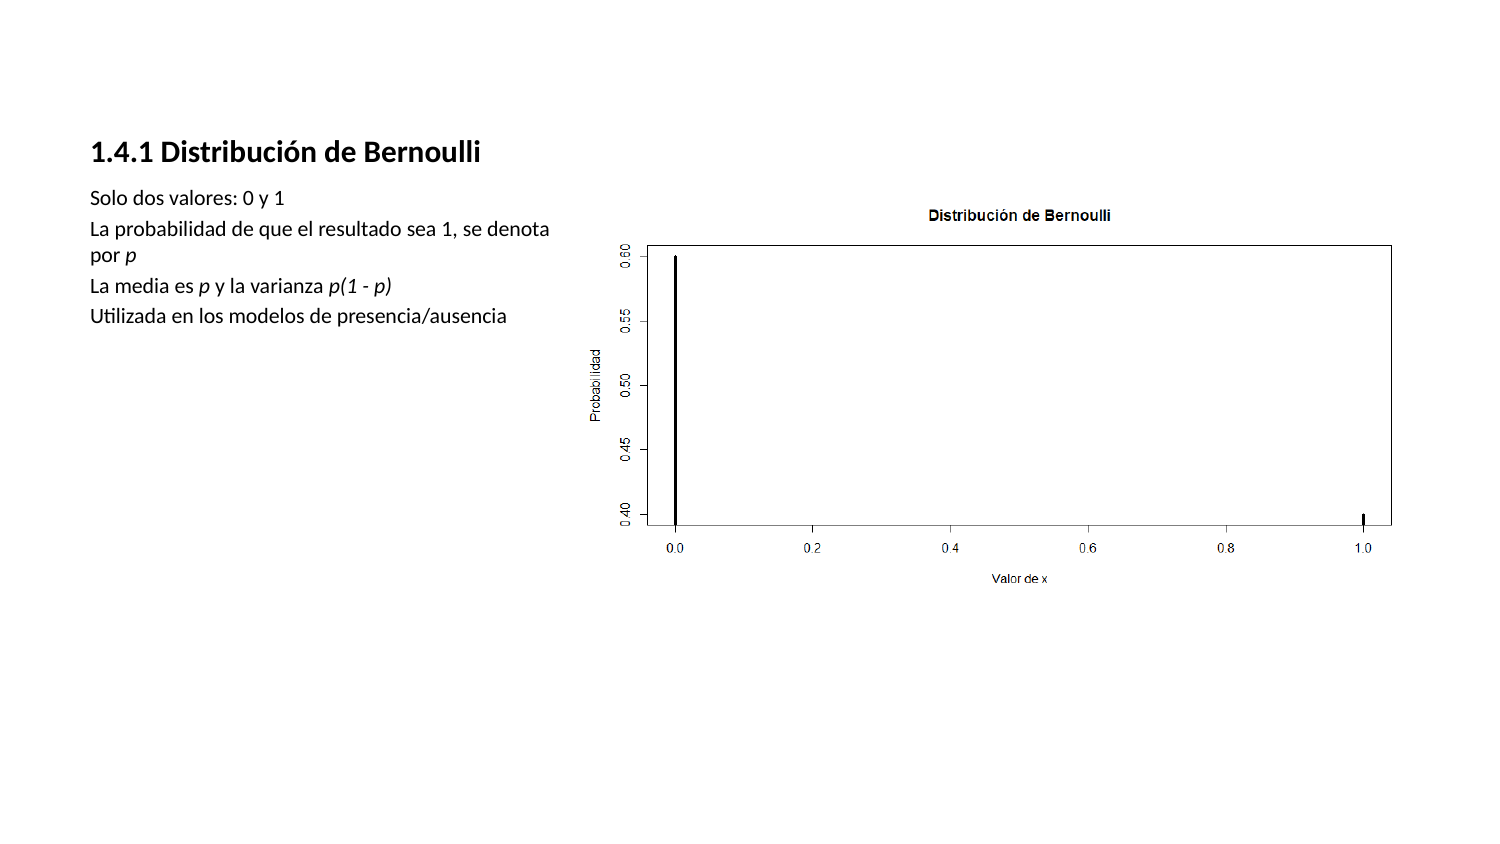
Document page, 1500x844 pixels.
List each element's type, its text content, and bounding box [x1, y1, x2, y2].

picture [585, 183, 1424, 603]
title 1.4.1 Distribución de Bernoulli [75, 33, 569, 176]
list Solo dos valores: 0 y 1 La probabilidad de que el resultado sea 1, se denota por p La media es p y la varianza p(1 - p) Utilizada en los modelos de presencia/ausencia [75, 176, 569, 754]
